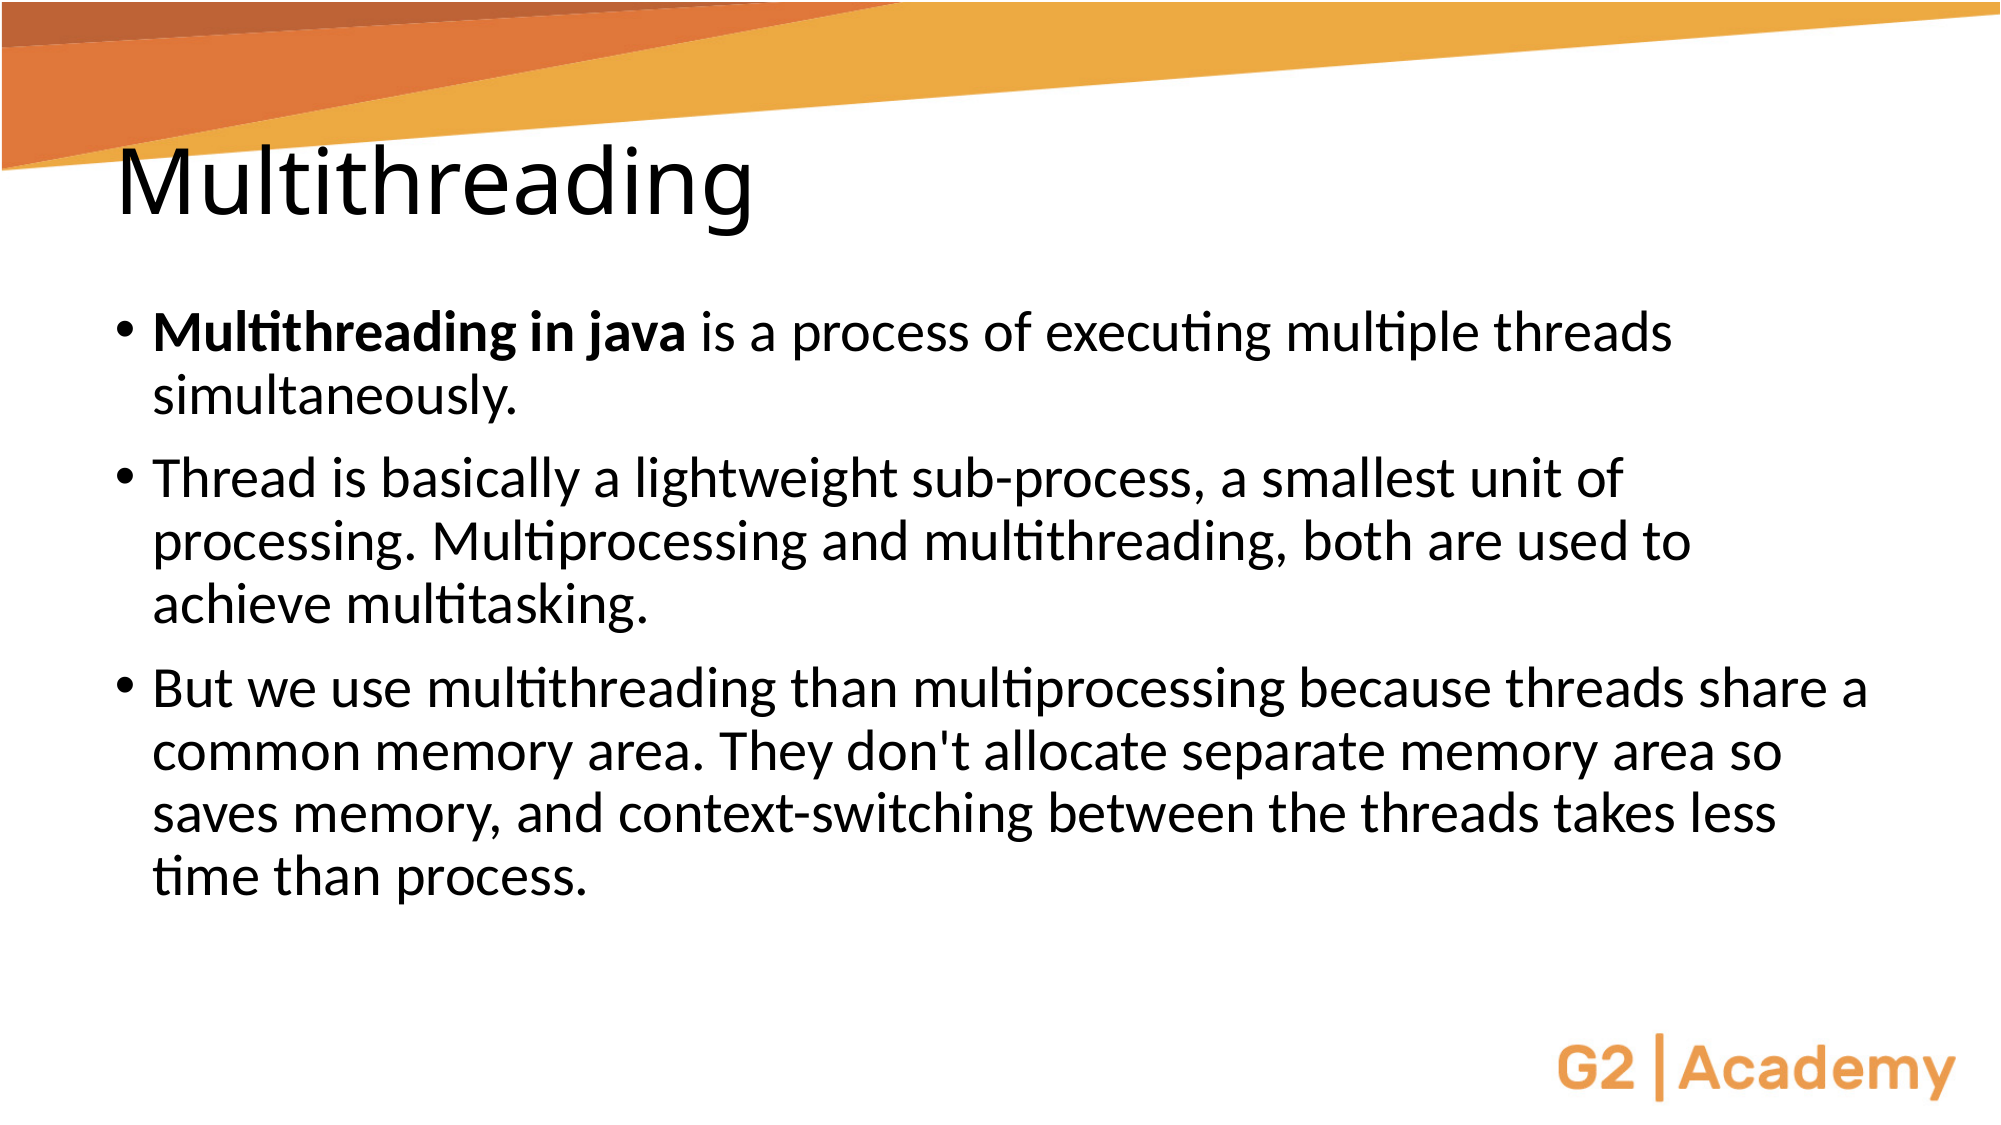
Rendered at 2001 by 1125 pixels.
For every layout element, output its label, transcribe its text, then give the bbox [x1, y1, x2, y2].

picture [1, 2, 2000, 1125]
list Multithreading in java is a process of executing multiple threads simultaneously. Thread is basically a lightweight sub-process, a smallest unit of processing. Multiprocessing and multithreading, both are used to achieve multitasking. But we use multithreading than multiprocessing because threads share a common memory area. They don't allocate separate memory area so saves memory, and context-switching between the threads takes less time than process. [99, 293, 1900, 1085]
title Multithreading [99, 124, 1900, 246]
